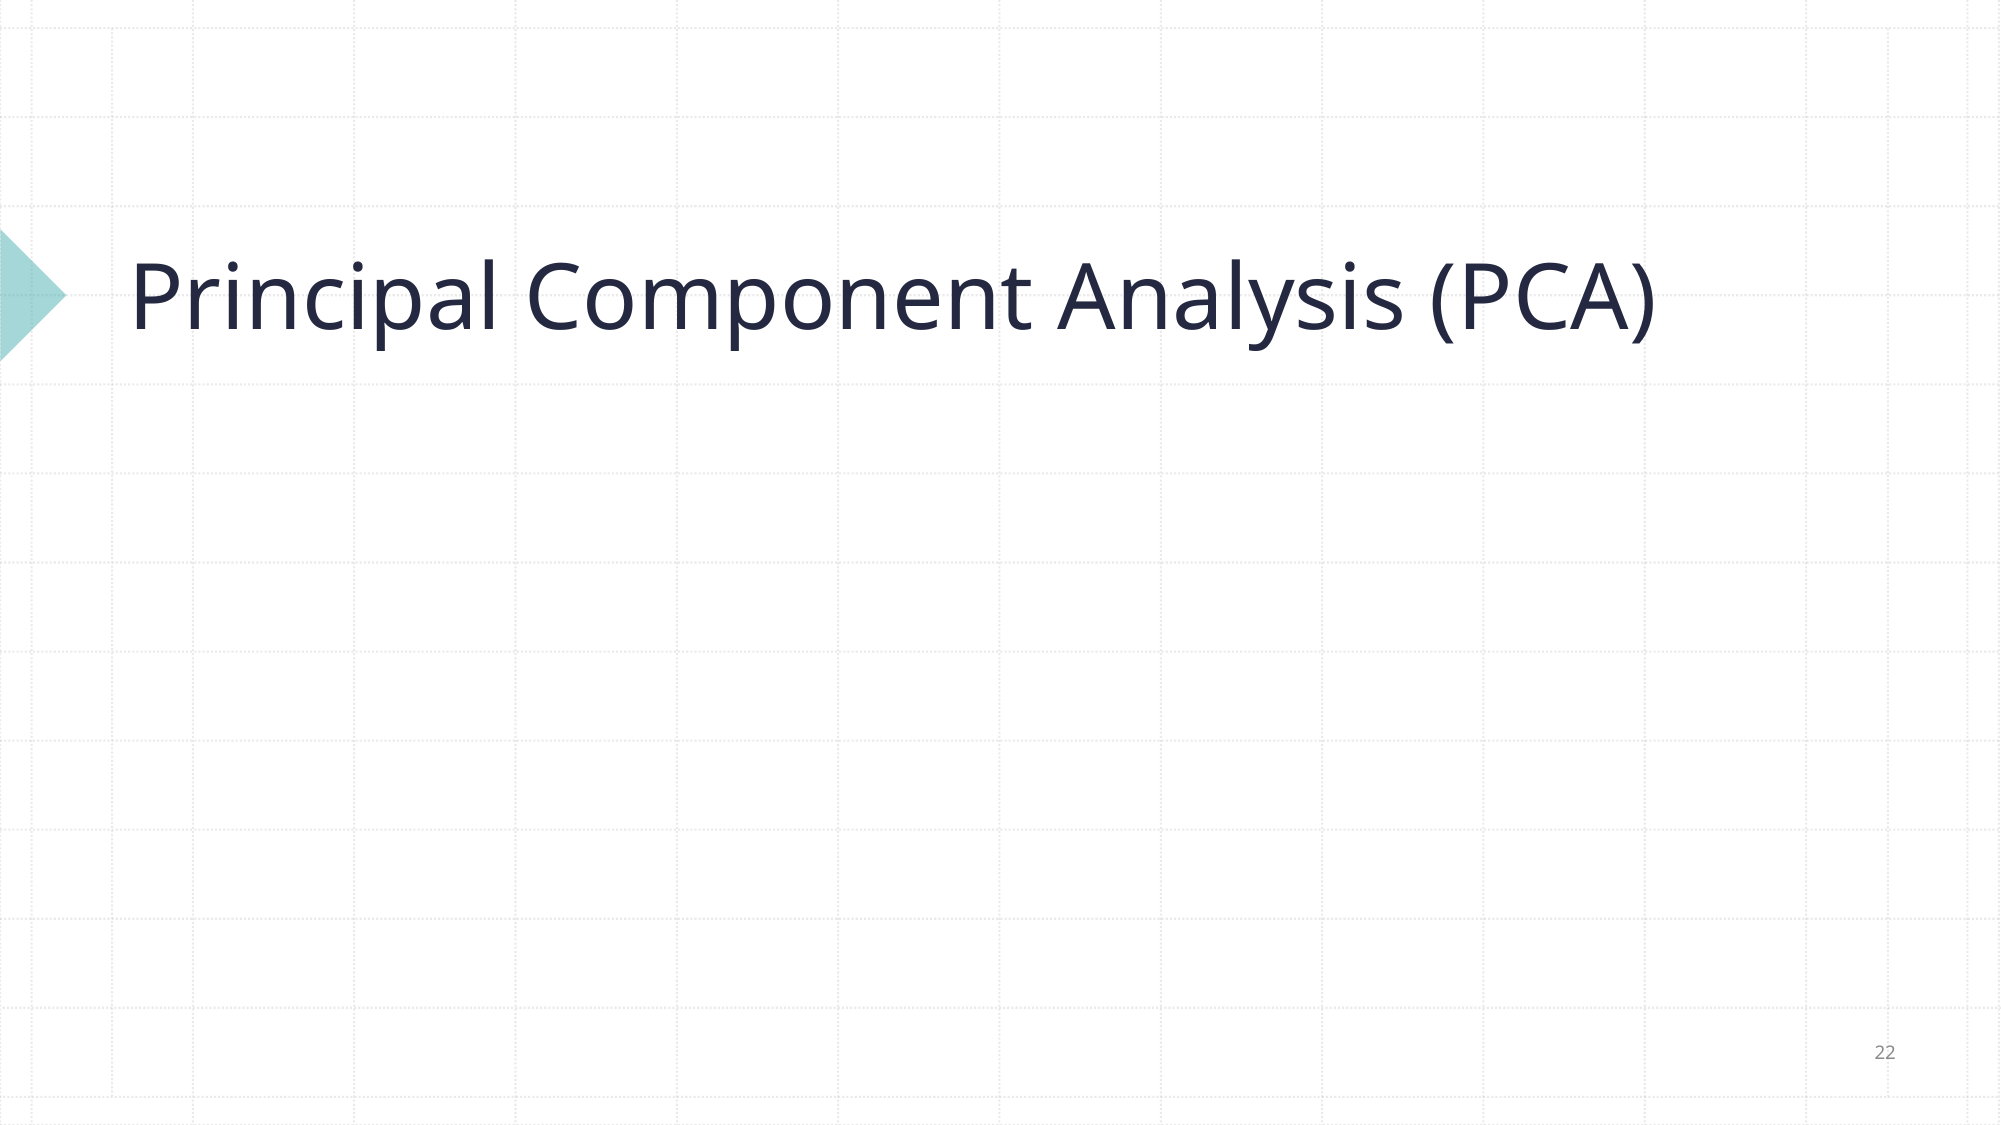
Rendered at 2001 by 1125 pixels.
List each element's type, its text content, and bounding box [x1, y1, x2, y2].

title Principal Component Analysis (PCA) [113, 119, 1808, 356]
slide_number 22 [1805, 1019, 1966, 1089]
